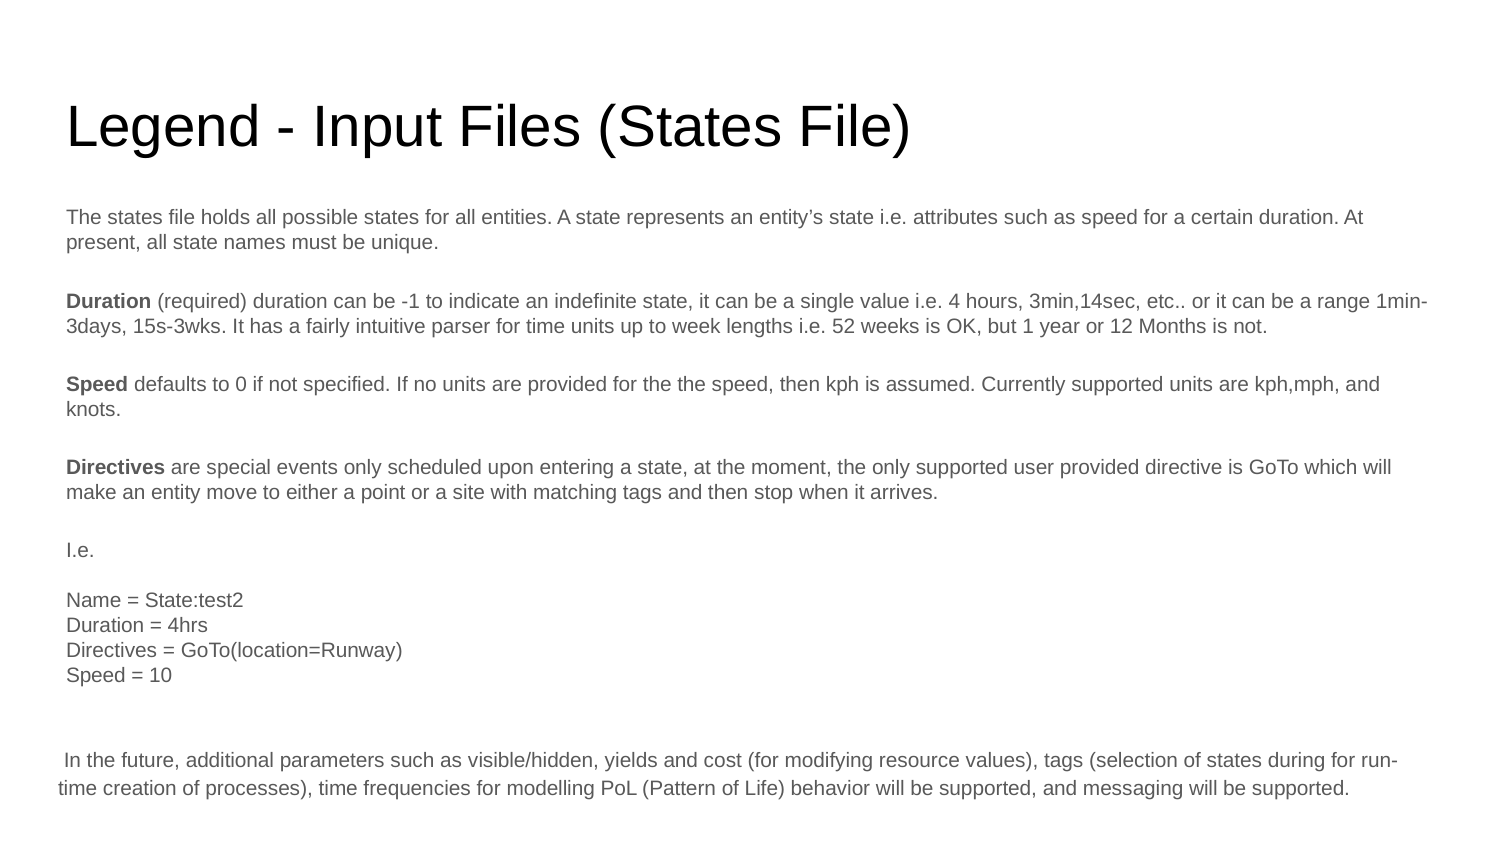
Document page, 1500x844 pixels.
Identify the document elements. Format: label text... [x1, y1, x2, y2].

text_box In the future, additional parameters such as visible/hidden, yields and cost (for modifying resource values), tags (selection of states during for run-time creation of processes), time frequencies for modelling PoL (Pattern of Life) behavior will be supported, and messaging will be supported. [43, 727, 1449, 801]
title Legend - Input Files (States File) [51, 72, 1449, 167]
list The states file holds all possible states for all entities. A state represents an entity’s state i.e. attributes such as speed for a certain duration. At present, all state names must be unique. Duration (required) duration can be -1 to indicate an indefinite state, it can be a single value i.e. 4 hours, 3min,14sec, etc.. or it can be a range 1min-3days, 15s-3wks. It has a fairly intuitive parser for time units up to week lengths i.e. 52 weeks is OK, but 1 year or 12 Months is not. Speed defaults to 0 if not specified. If no units are provided for the the speed, then kph is assumed. Currently supported units are kph,mph, and knots. Directives are special events only scheduled upon entering a state, at the moment, the only supported user provided directive is GoTo which will make an entity move to either a point or a site with matching tags and then stop when it arrives. I.e. Name = State:test2 Duration = 4hrs Directives = GoTo(location=Runway) Speed = 10 [51, 189, 1449, 727]
